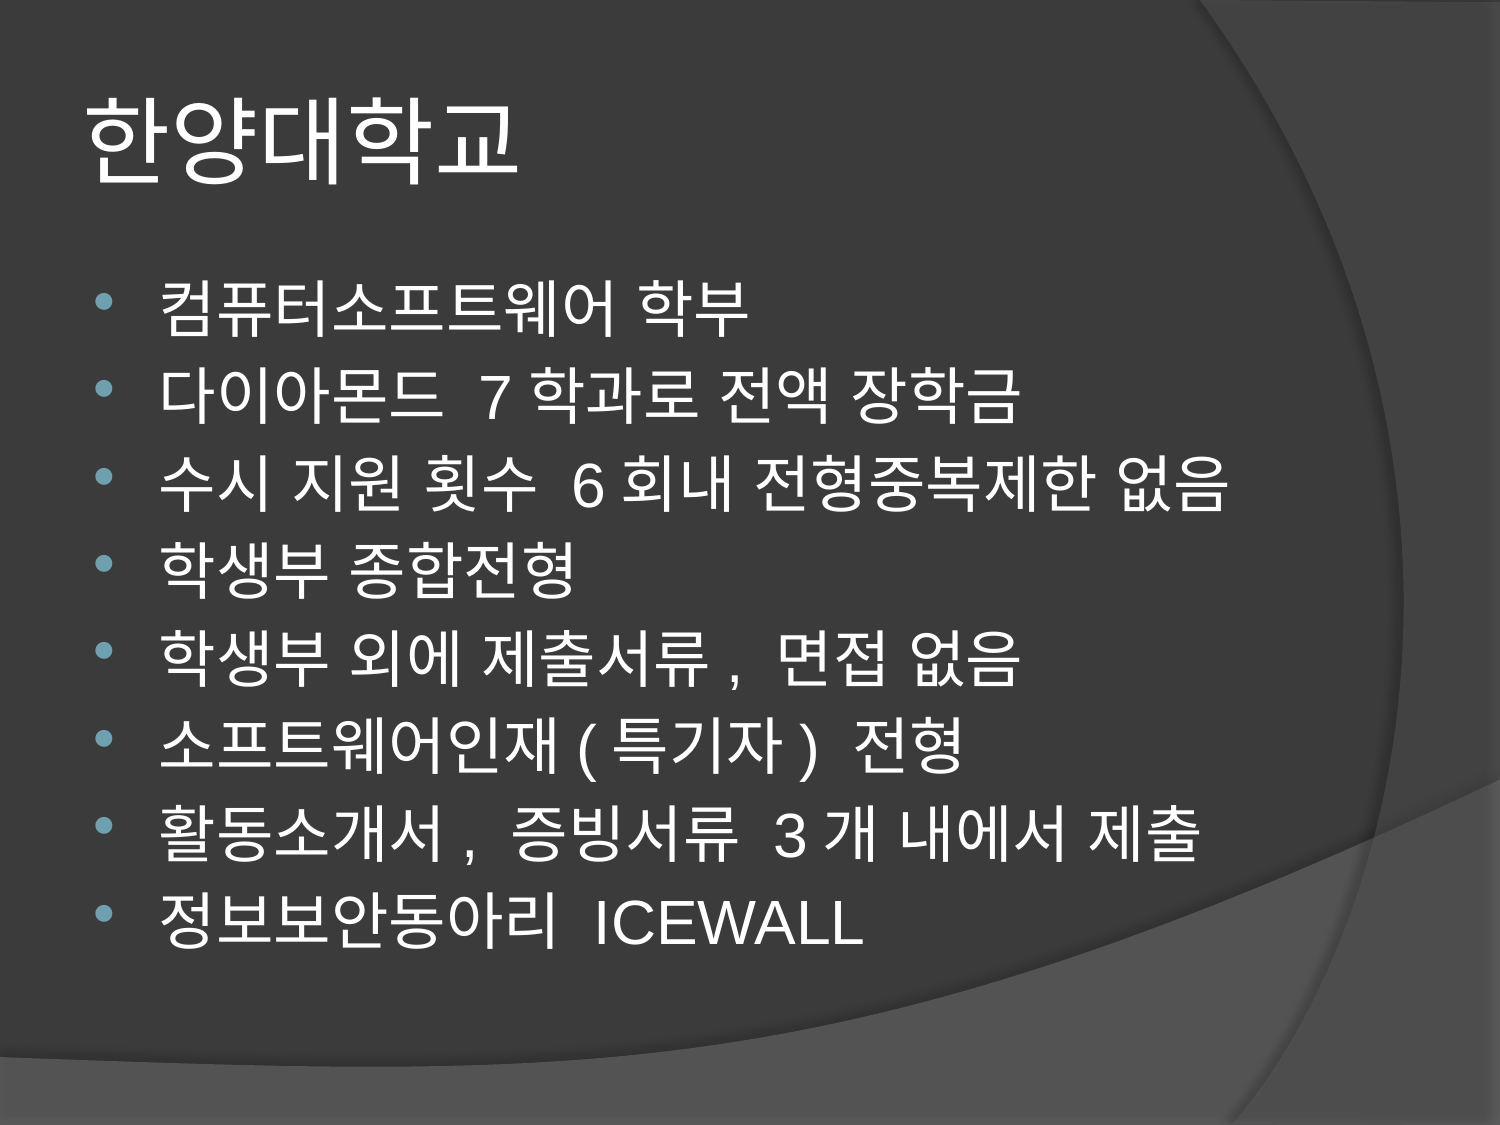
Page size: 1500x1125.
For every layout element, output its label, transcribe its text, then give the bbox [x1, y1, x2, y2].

list 컴퓨터소프트웨어 학부 다이아몬드 7학과로 전액 장학금 수시 지원 횟수 6회내 전형중복제한 없음 학생부 종합전형 학생부 외에 제출서류, 면접 없음 소프트웨어인재(특기자) 전형 활동소개서, 증빙서류 3개 내에서 제출 정보보안동아리 ICEWALL [75, 262, 1300, 1005]
title 한양대학교 [75, 45, 1300, 233]
